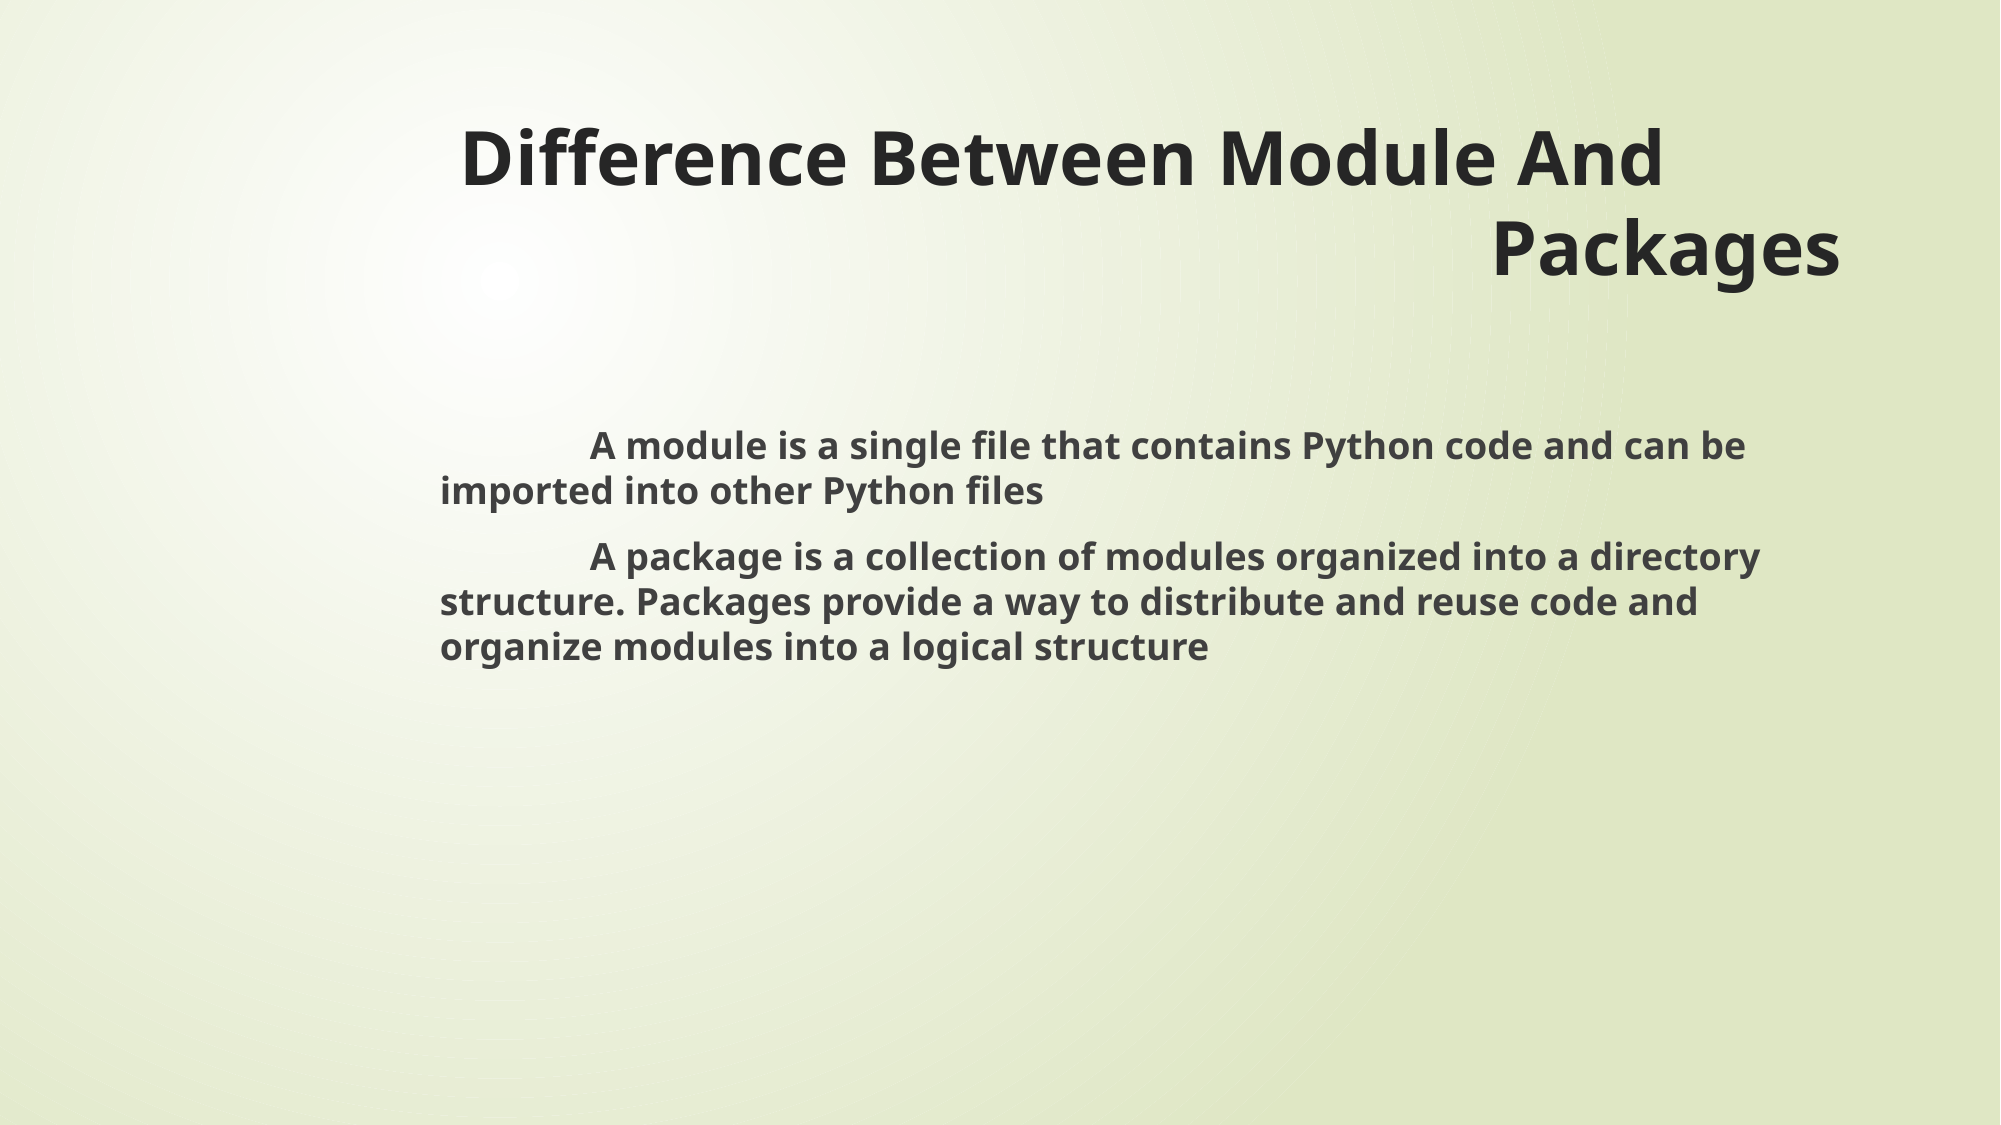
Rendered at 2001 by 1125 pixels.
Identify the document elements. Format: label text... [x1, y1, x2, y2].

list A module is a single file that contains Python code and can be imported into other Python files A package is a collection of modules organized into a directory structure. Packages provide a way to distribute and reuse code and organize modules into a logical structure [424, 414, 1888, 817]
title Difference Between Module And Packages [425, 102, 1888, 313]
